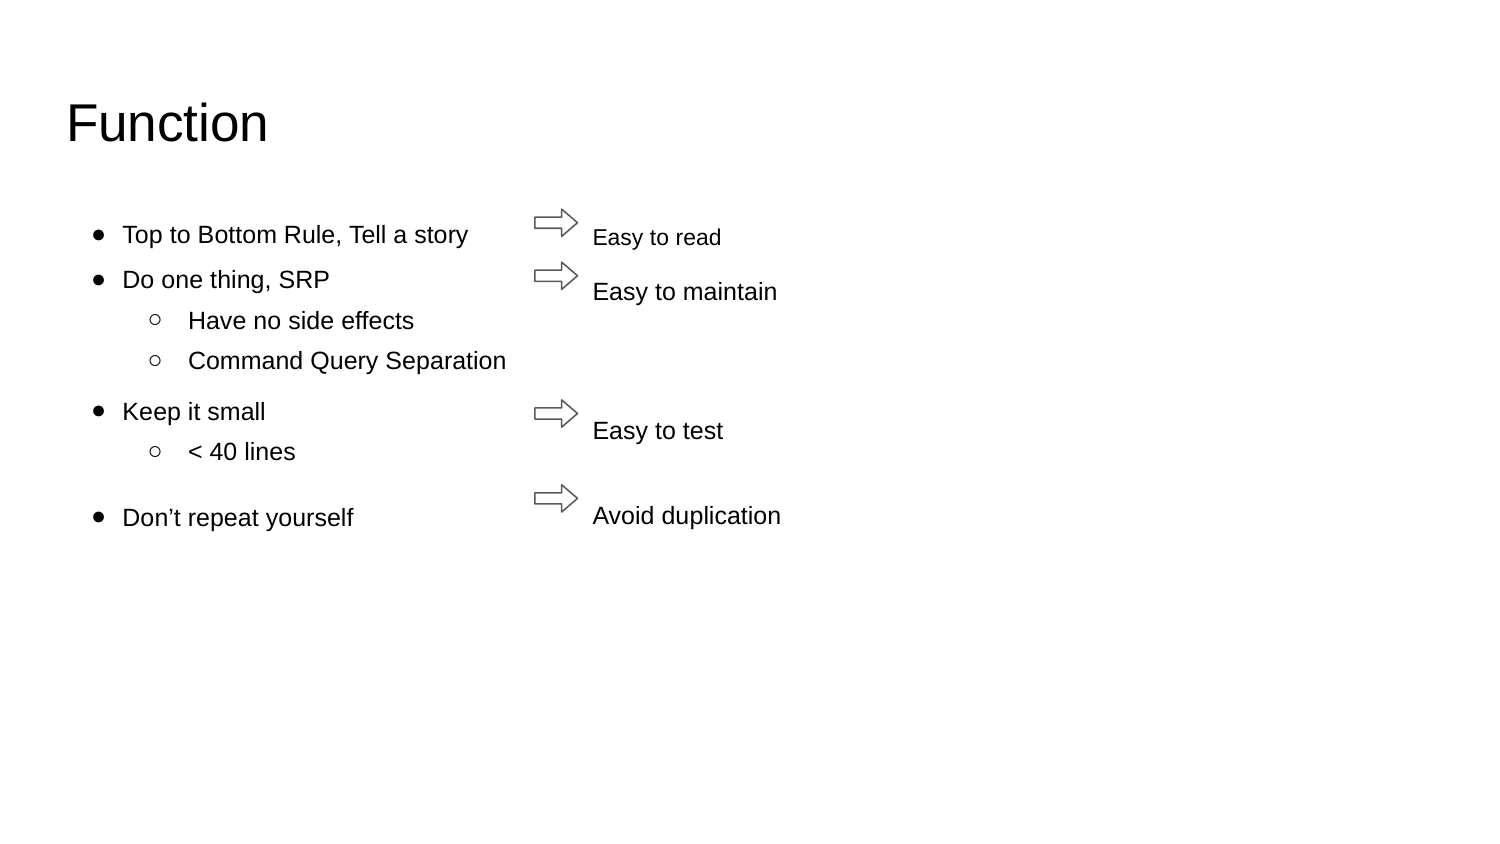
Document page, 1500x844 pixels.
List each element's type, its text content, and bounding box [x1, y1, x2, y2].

text_box Avoid duplication [577, 469, 807, 545]
text_box [534, 262, 577, 290]
text_box [534, 209, 578, 237]
text_box Easy to test [577, 384, 807, 460]
text_box Easy to read [577, 193, 744, 245]
title Function [51, 72, 1449, 167]
text_box [534, 484, 578, 513]
text_box Easy to maintain [577, 245, 807, 321]
text_box [534, 399, 578, 428]
list Top to Bottom Rule, Tell a story Do one thing, SRP Have no side effects Command Query Separation Keep it small < 40 lines Don’t repeat yourself [51, 189, 1449, 750]
